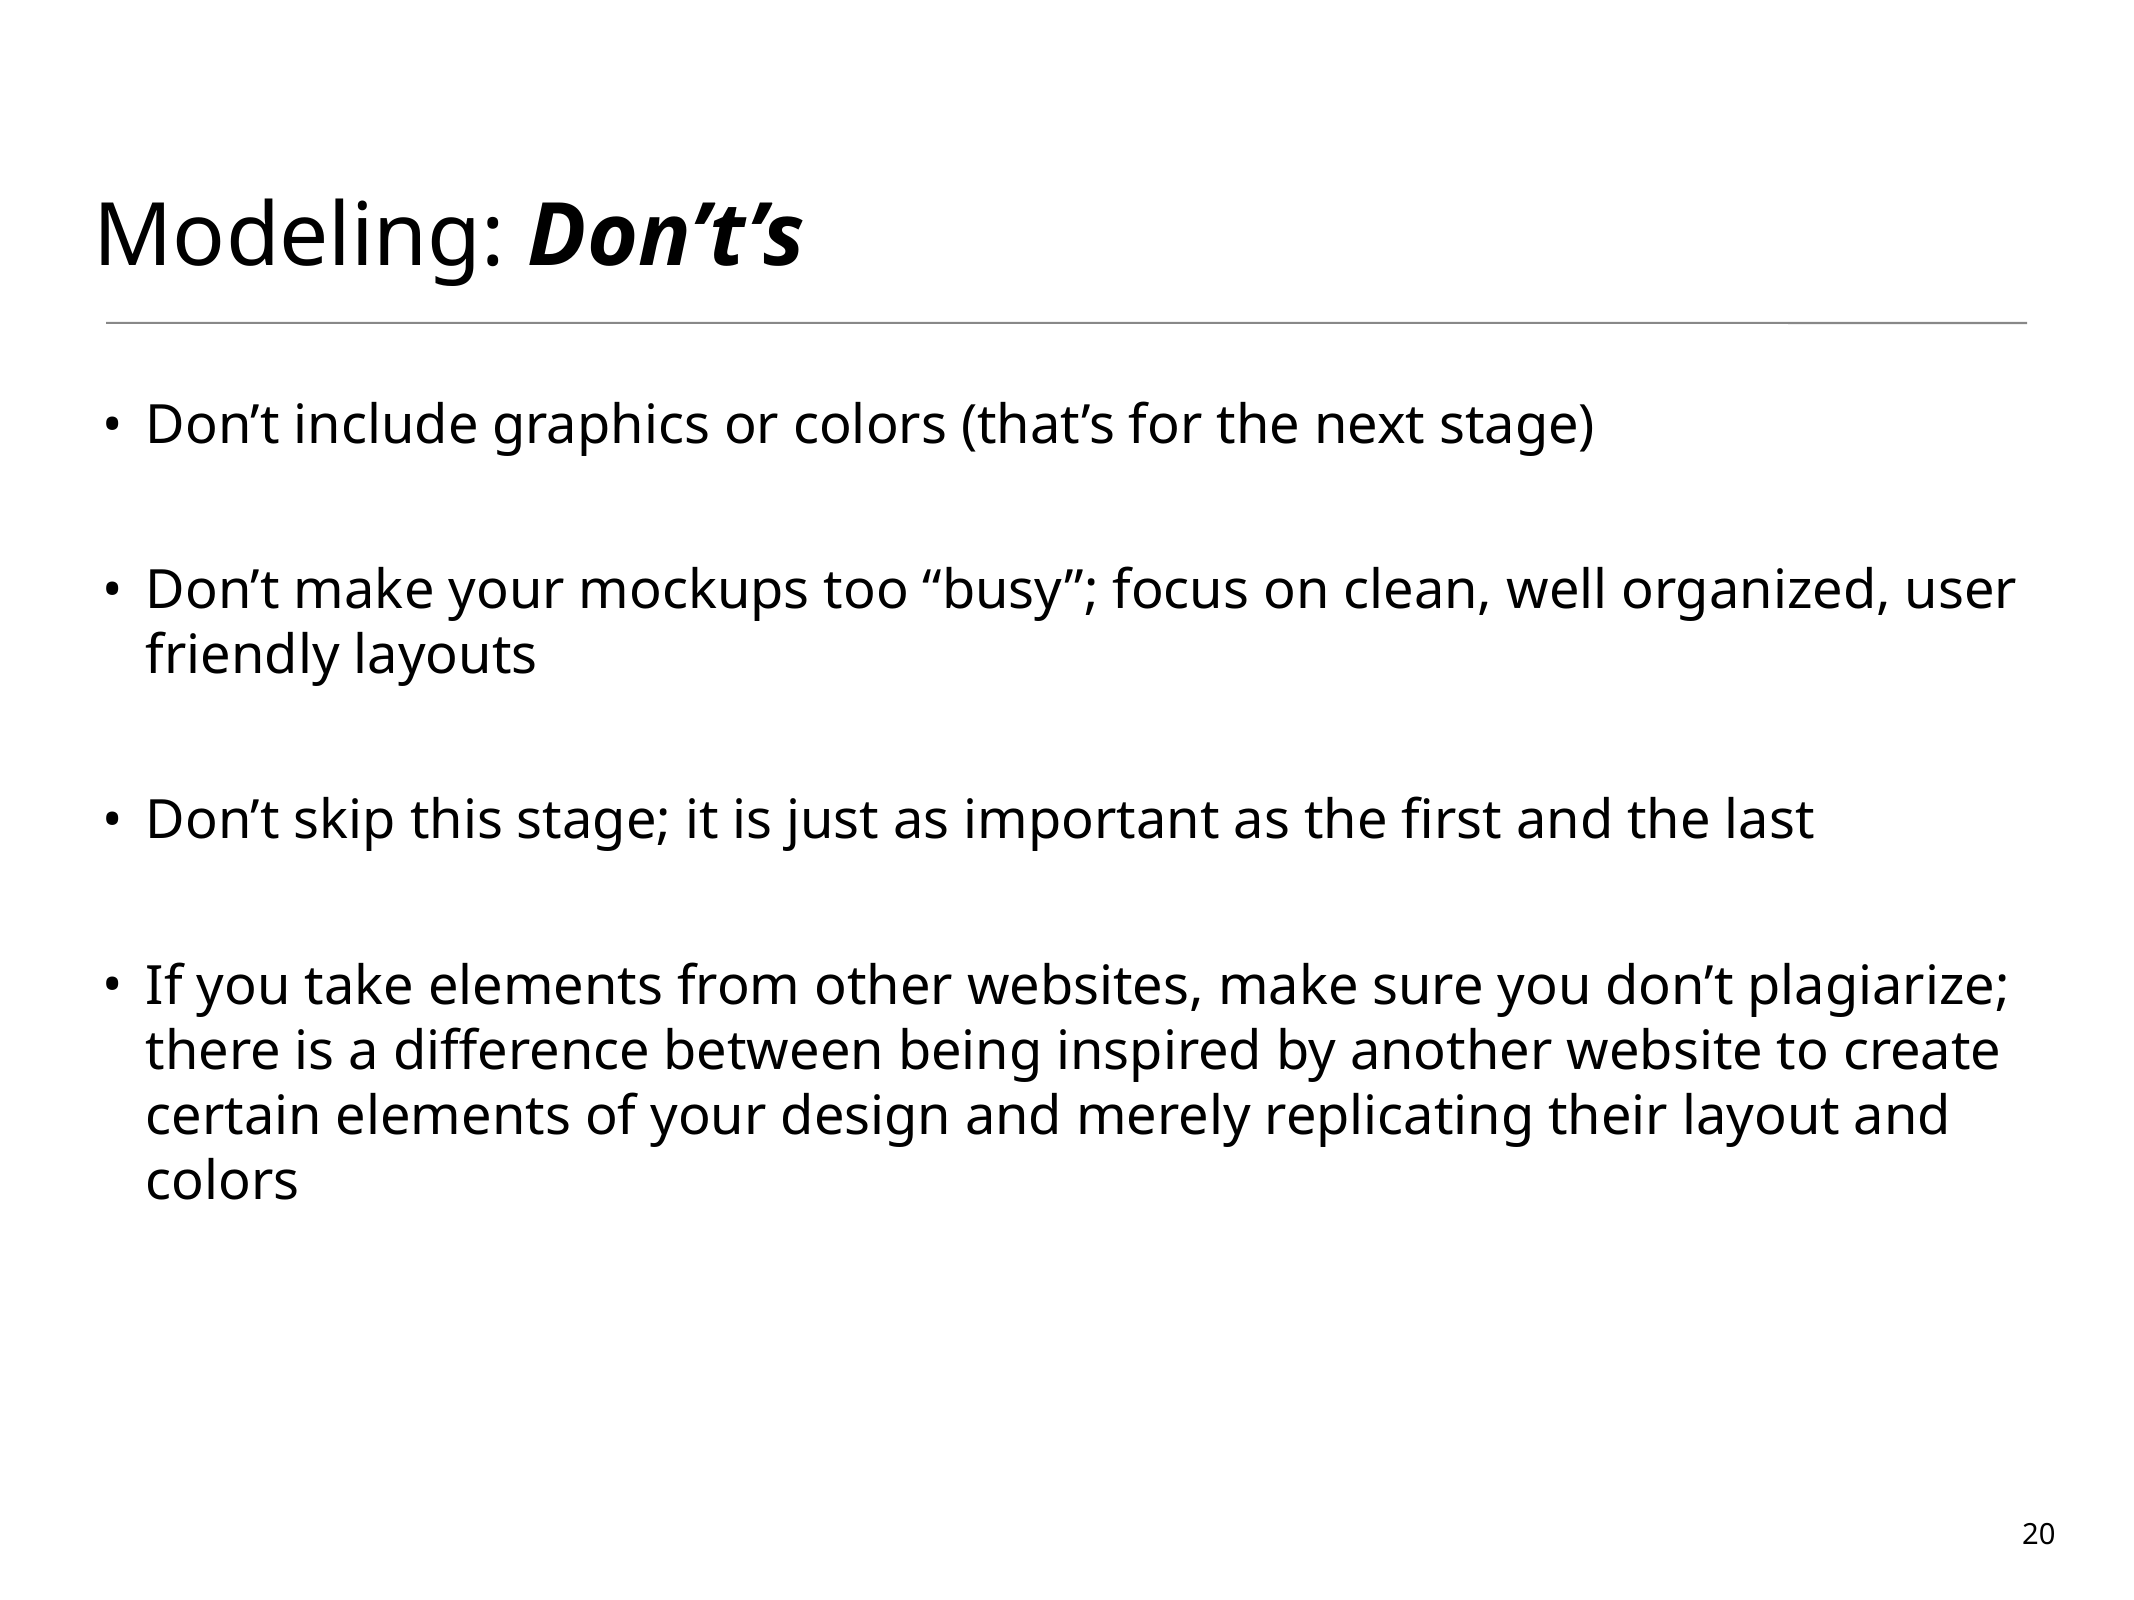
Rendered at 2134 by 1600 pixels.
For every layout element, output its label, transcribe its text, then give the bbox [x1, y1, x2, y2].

list Don’t include graphics or colors (that’s for the next stage) Don’t make your mockups too “busy”; focus on clean, well organized, user friendly layouts Don’t skip this stage; it is just as important as the first and the last If you take elements from other websites, make sure you don’t plagiarize; there is a difference between being inspired by another website to create certain elements of your design and merely replicating their layout and colors [93, 380, 2041, 1459]
title Modeling: Don’t’s [93, 53, 2041, 284]
text_box 20 [2014, 1508, 2064, 1558]
